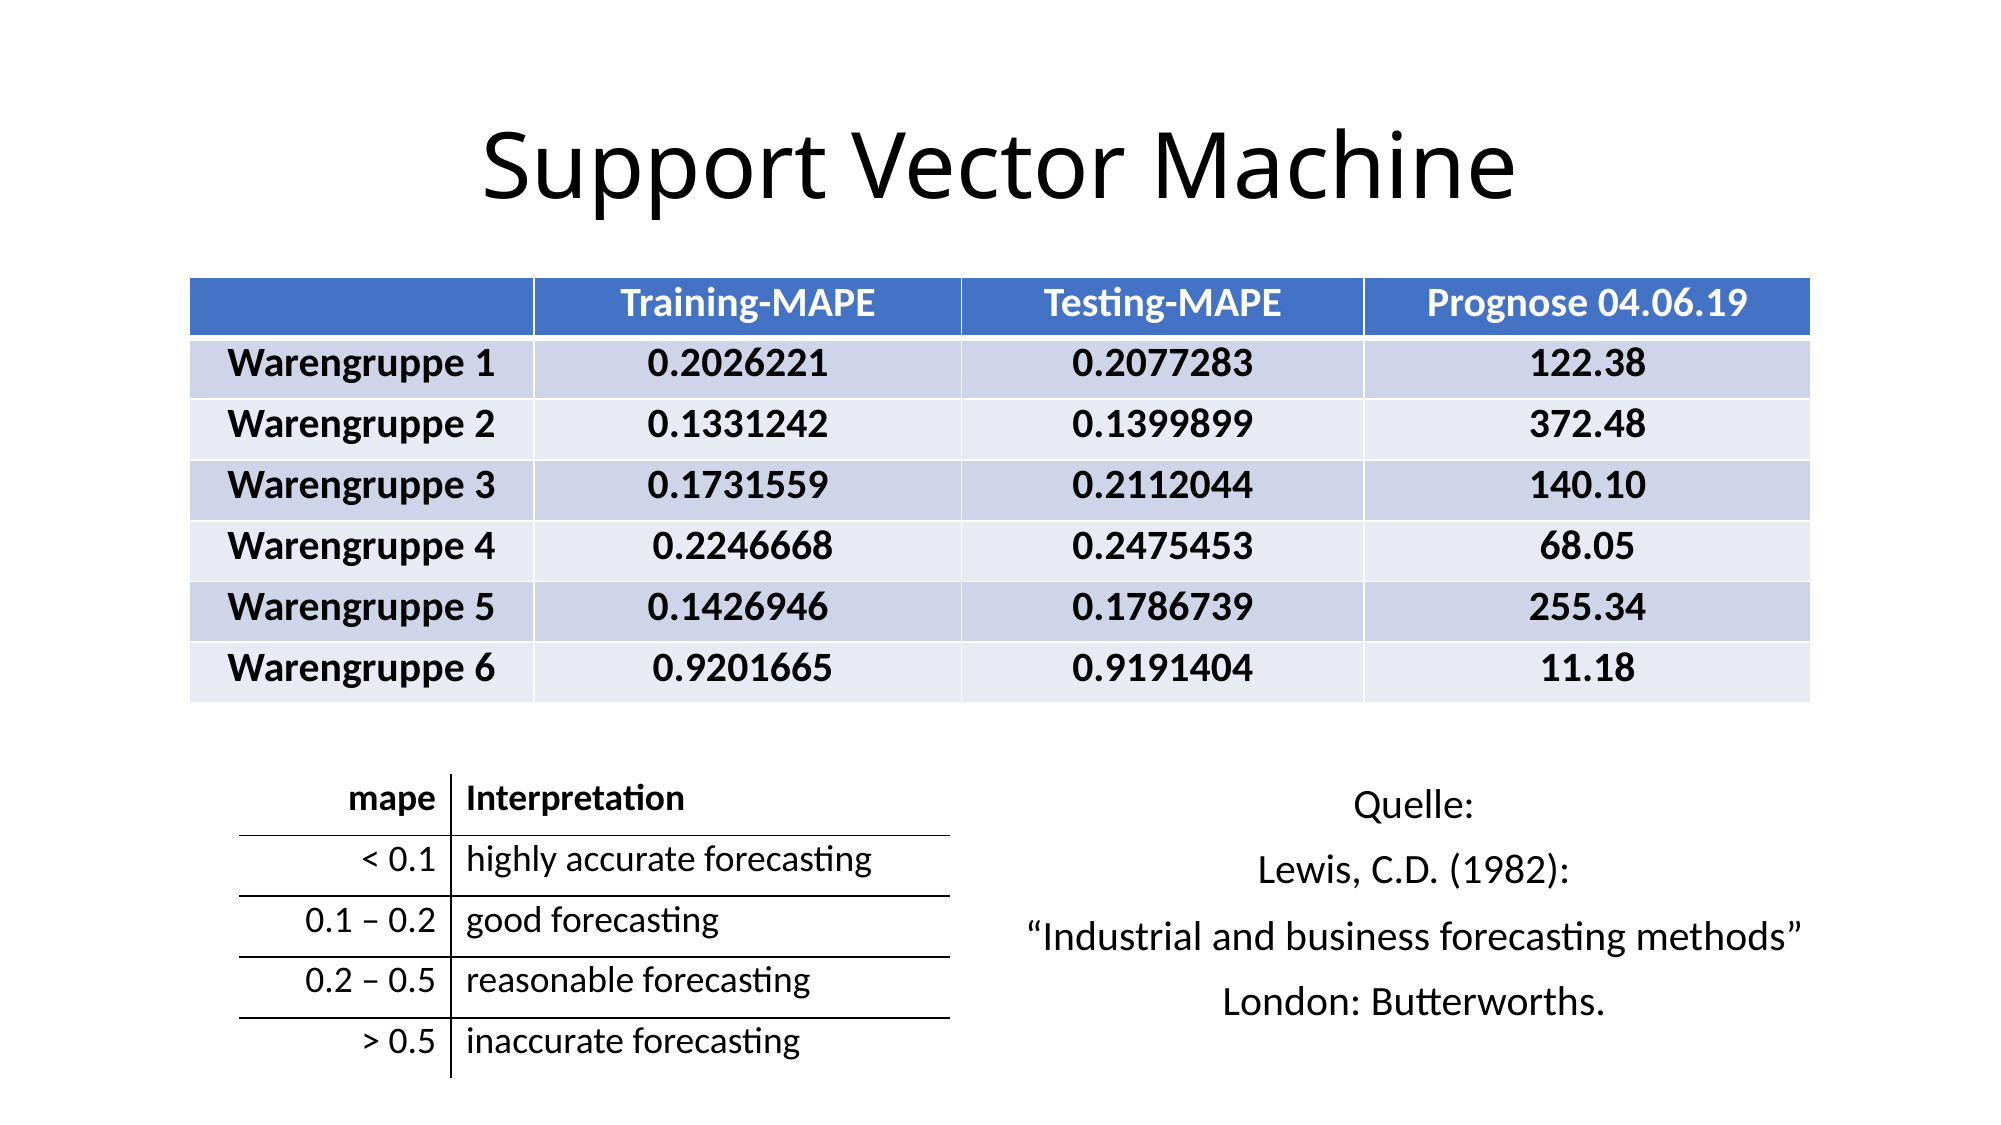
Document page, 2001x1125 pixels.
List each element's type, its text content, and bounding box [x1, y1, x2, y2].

table_cell reasonable forecasting [452, 958, 948, 1017]
list Quelle: Lewis, C.D. (1982): “Industrial and business forecasting methods” London: Butterworths. [965, 774, 1863, 1101]
table_cell > 0.5 [241, 1019, 450, 1078]
table_cell < 0.1 [241, 836, 450, 895]
table_cell good forecasting [452, 897, 948, 956]
table_cell 68.05 [1365, 522, 1810, 581]
table_cell 0.9201665 [535, 643, 961, 702]
table_cell Warengruppe 3 [190, 461, 533, 520]
table_cell 0.2112044 [962, 461, 1363, 520]
table_header Prognose 04.06.19 [1365, 278, 1810, 335]
table_cell 0.1399899 [962, 400, 1363, 459]
table_header Training-MAPE [535, 278, 961, 335]
table_cell 0.1 – 0.2 [241, 897, 450, 956]
table_header [190, 278, 533, 335]
table_cell inaccurate forecasting [452, 1019, 948, 1078]
table_cell 0.1426946 [535, 582, 961, 641]
table_cell 0.2026221 [535, 341, 961, 398]
table_cell Warengruppe 2 [190, 400, 533, 459]
table_cell 11.18 [1365, 643, 1810, 702]
table_cell 0.2 – 0.5 [241, 958, 450, 1017]
table_header Interpretation [452, 776, 948, 835]
table_cell 0.1331242 [535, 400, 961, 459]
table_header mape [241, 776, 450, 835]
table_cell 0.1786739 [962, 582, 1363, 641]
table_cell Warengruppe 6 [190, 643, 533, 702]
table_cell 0.1731559 [535, 461, 961, 520]
table_cell 122.38 [1365, 341, 1810, 398]
table_cell 140.10 [1365, 461, 1810, 520]
table_cell highly accurate forecasting [452, 836, 948, 895]
table_header Testing-MAPE [962, 278, 1363, 335]
table_cell 0.9191404 [962, 643, 1363, 702]
table_cell 372.48 [1365, 400, 1810, 459]
table_cell 0.2475453 [962, 522, 1363, 581]
title Support Vector Machine [137, 59, 1863, 278]
table_cell 0.2246668 [535, 522, 961, 581]
table_cell Warengruppe 4 [190, 522, 533, 581]
table_cell 255.34 [1365, 582, 1810, 641]
table_cell 0.2077283 [962, 341, 1363, 398]
table_cell Warengruppe 5 [190, 582, 533, 641]
table_cell Warengruppe 1 [190, 341, 533, 398]
